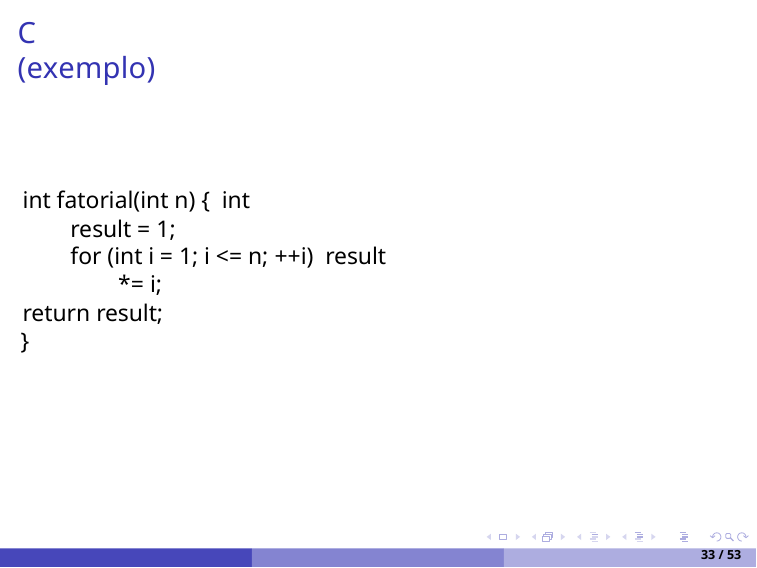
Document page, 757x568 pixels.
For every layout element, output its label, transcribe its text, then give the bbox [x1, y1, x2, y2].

slide_number 33 / 53 [694, 549, 747, 568]
title C (exemplo) [15, 11, 171, 110]
text_box int fatorial(int n) { int result = 1; for (int i = 1; i <= n; ++i) result *= i; return result; } [20, 184, 407, 354]
